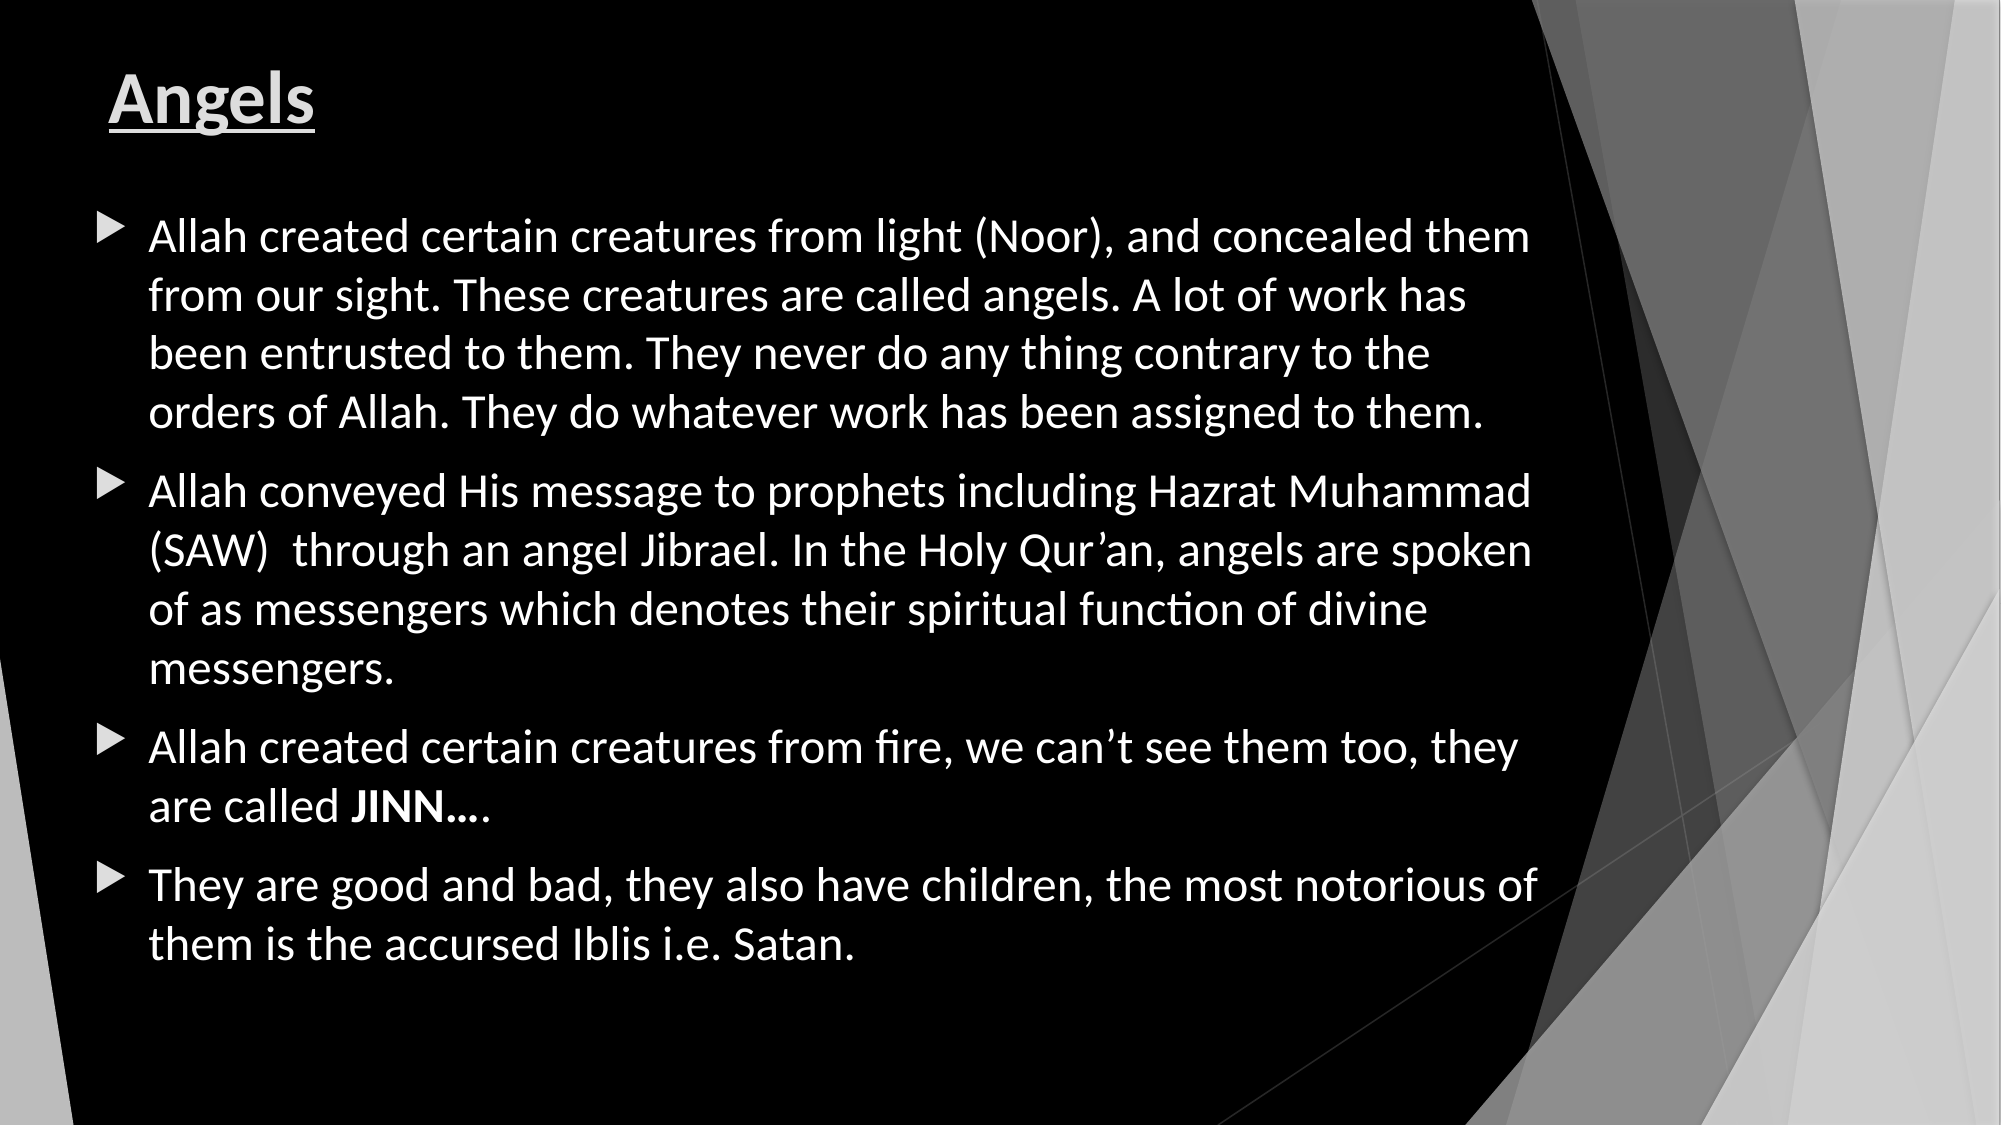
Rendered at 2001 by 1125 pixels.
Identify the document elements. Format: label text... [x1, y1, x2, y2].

list Allah created certain creatures from light (Noor), and concealed them from our sight. These creatures are called angels. A lot of work has been entrusted to them. They never do any thing contrary to the orders of Allah. They do whatever work has been assigned to them. Allah conveyed His message to prophets including Hazrat Muhammad (SAW) through an angel Jibrael. In the Holy Qur’an, angels are spoken of as messengers which denotes their spiritual function of divine messengers. Allah created certain creatures from fire, we can’t see them too, they are called JINN…. They are good and bad, they also have children, the most notorious of them is the accursed Iblis i.e. Satan. [78, 195, 1574, 979]
title Angels [93, 41, 341, 163]
